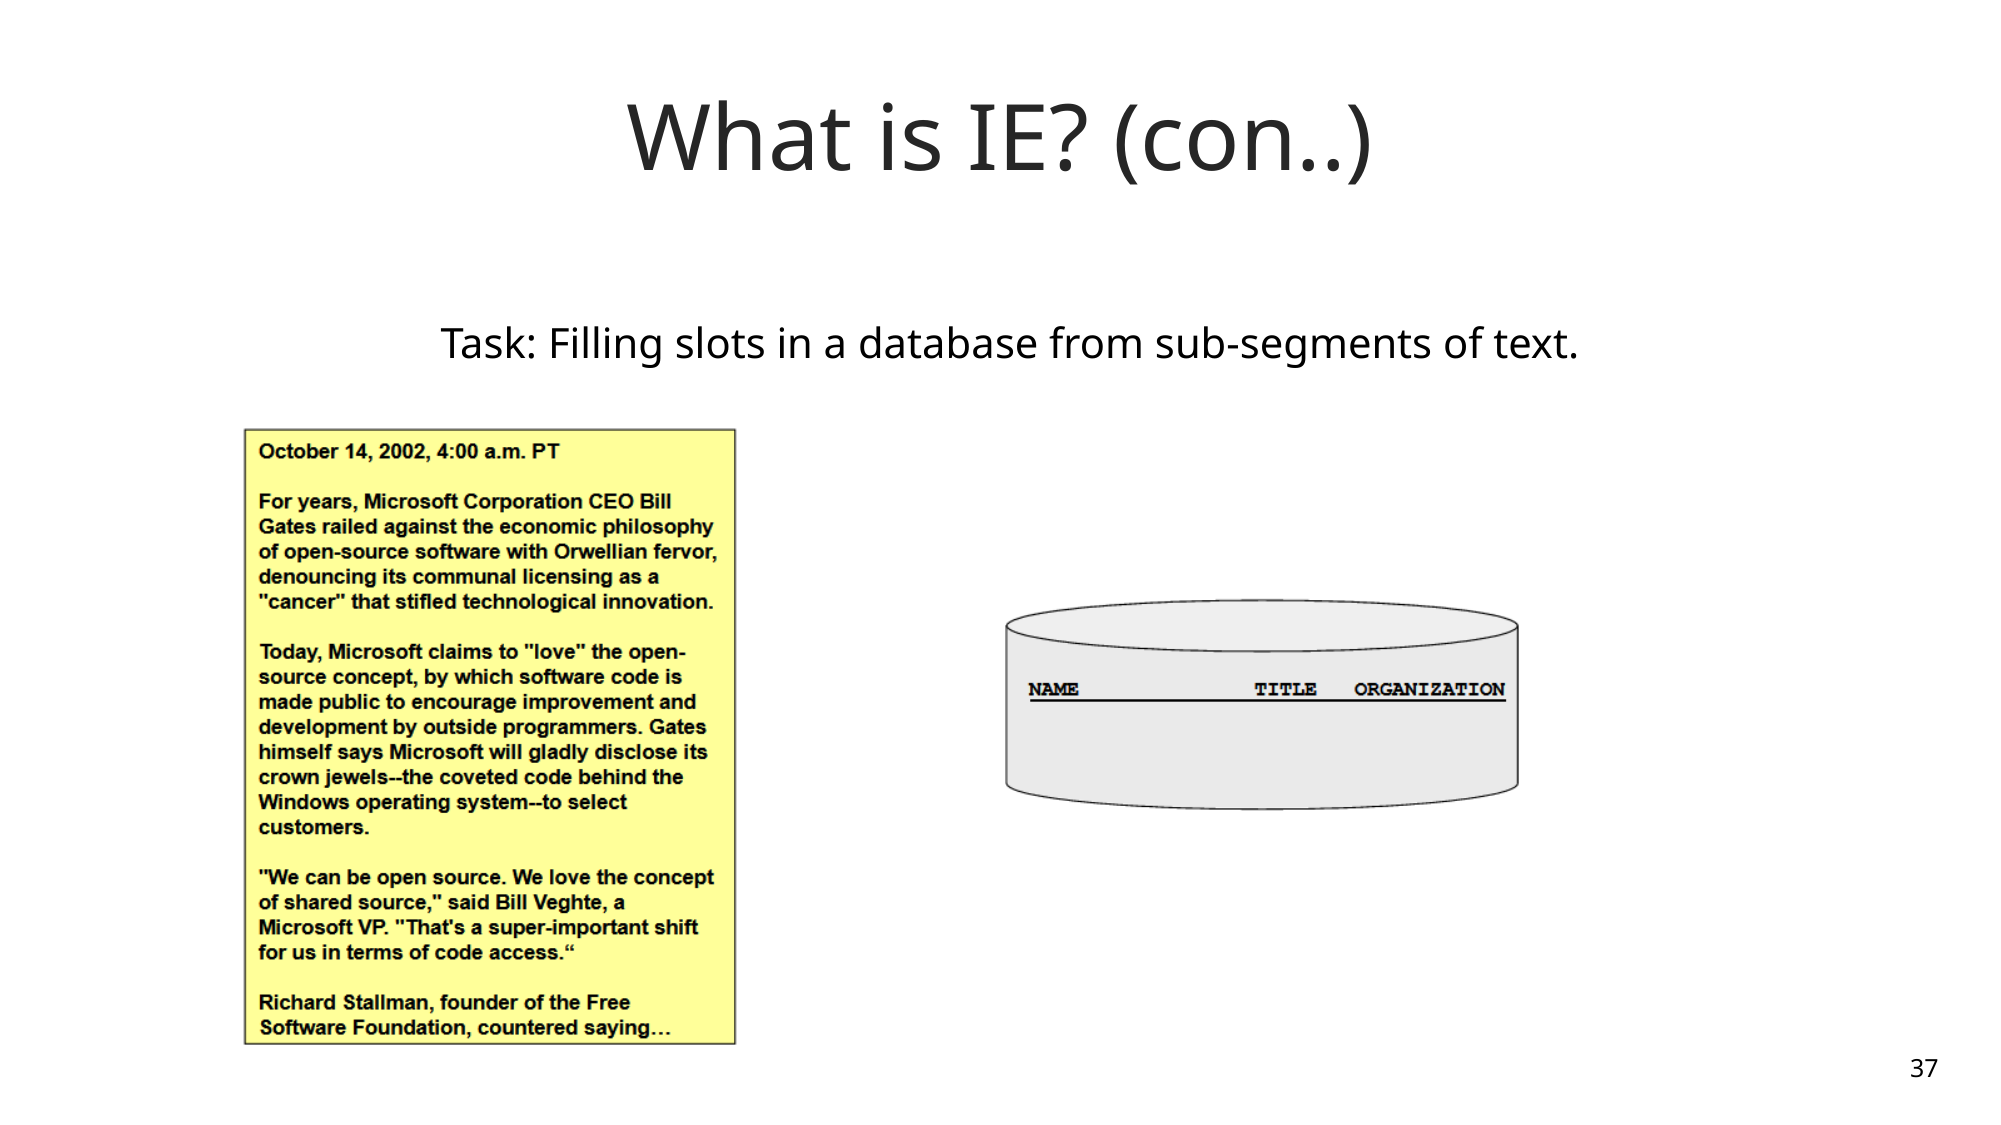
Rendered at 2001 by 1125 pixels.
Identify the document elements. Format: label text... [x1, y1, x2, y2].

text_box Task: Filling slots in a database from sub-segments of text. [425, 309, 1731, 375]
picture [240, 426, 744, 1051]
text_box What is IE? (con..) [137, 59, 1863, 213]
text_box 37 [1874, 1045, 1975, 1090]
picture [999, 584, 1531, 827]
